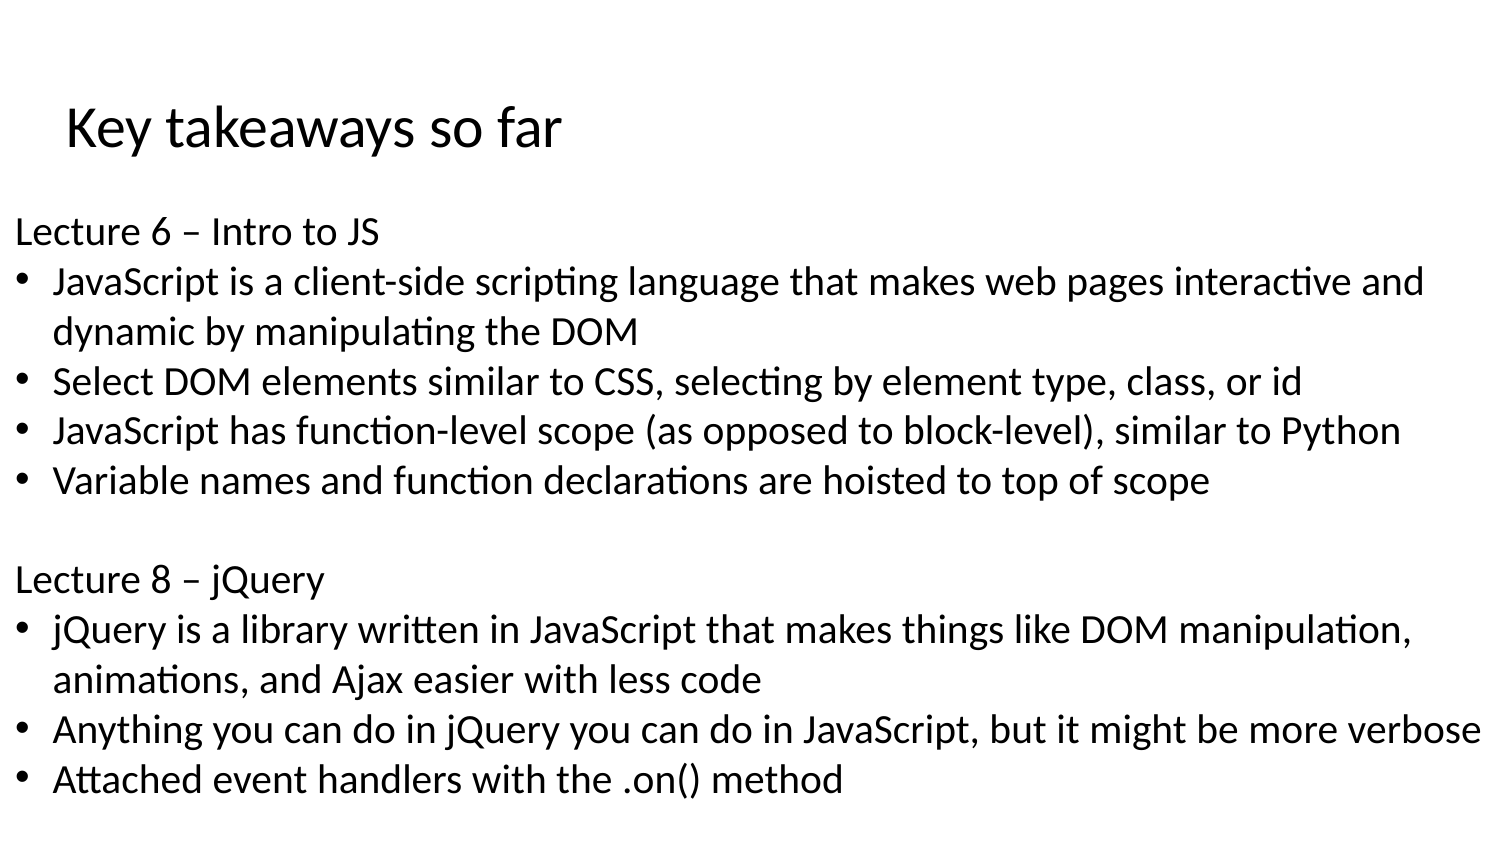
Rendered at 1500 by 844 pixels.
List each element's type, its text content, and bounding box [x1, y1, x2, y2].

list Lecture 6 – Intro to JS JavaScript is a client-side scripting language that makes web pages interactive and dynamic by manipulating the DOM Select DOM elements similar to CSS, selecting by element type, class, or id JavaScript has function-level scope (as opposed to block-level), similar to Python Variable names and function declarations are hoisted to top of scope Lecture 8 – jQuery jQuery is a library written in JavaScript that makes things like DOM manipulation, animations, and Ajax easier with less code Anything you can do in jQuery you can do in JavaScript, but it might be more verbose Attached event handlers with the .on() method [0, 189, 1500, 844]
title Key takeaways so far [51, 72, 1449, 176]
